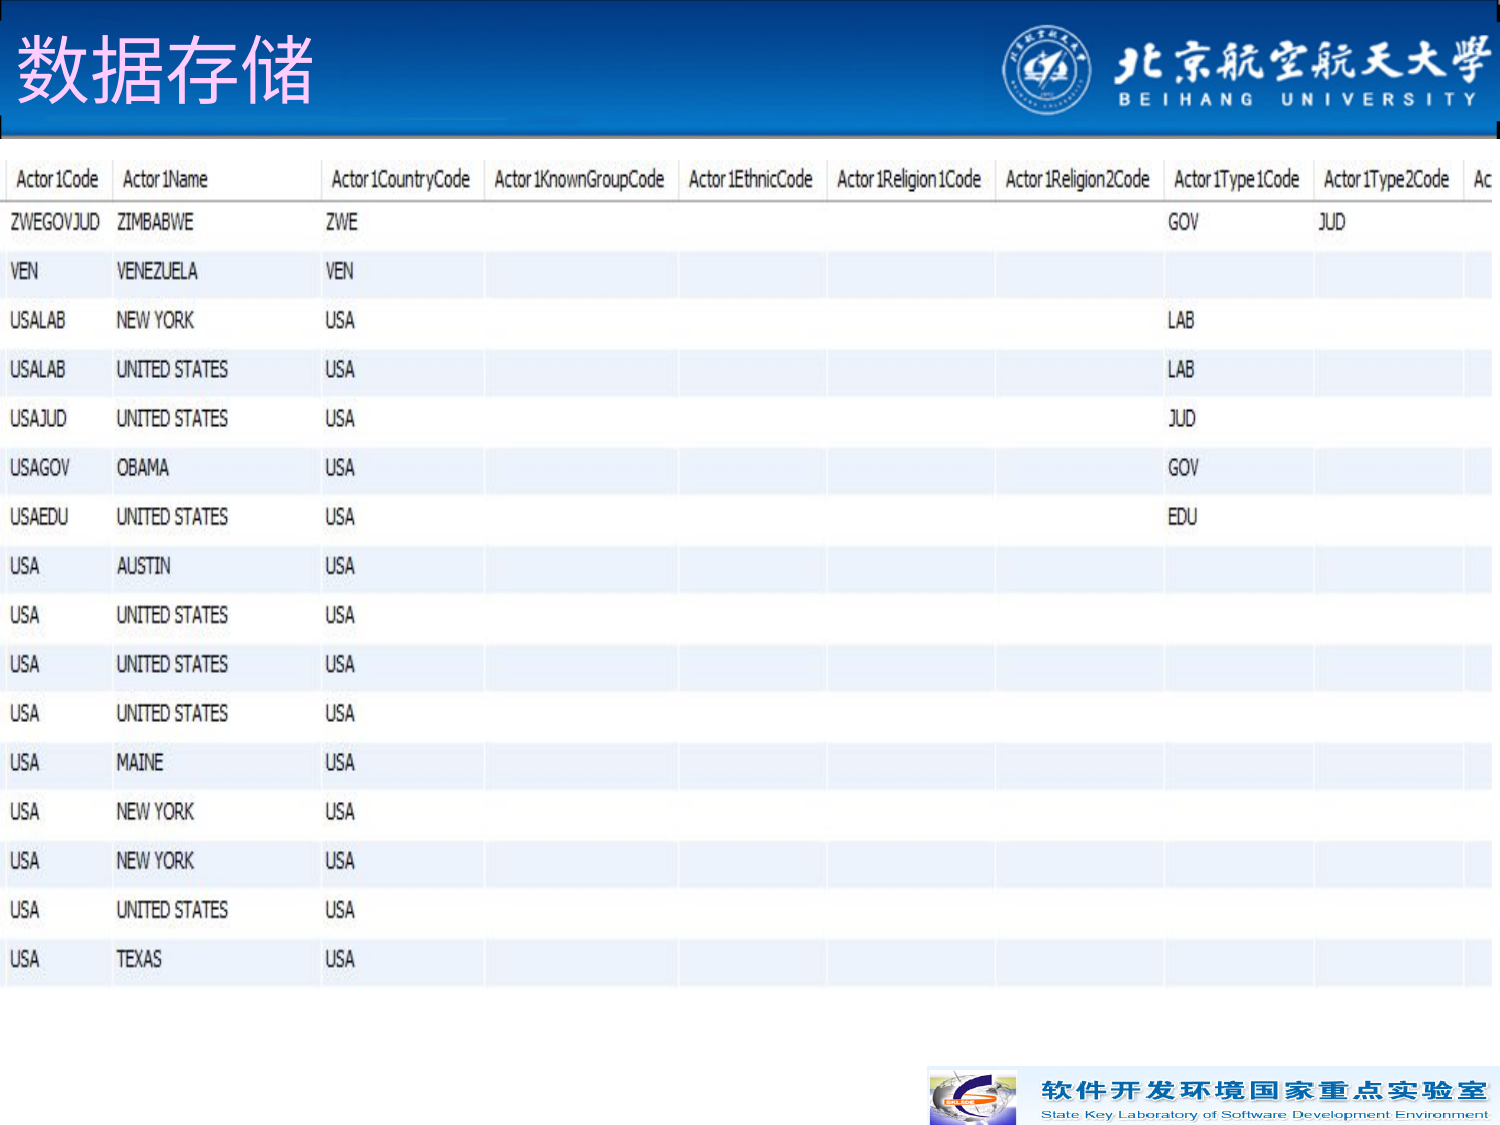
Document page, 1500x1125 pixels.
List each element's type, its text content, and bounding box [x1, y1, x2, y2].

picture [0, 0, 1500, 139]
picture [927, 1066, 1500, 1125]
title 数据存储 [0, 0, 1034, 138]
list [0, 160, 1492, 990]
